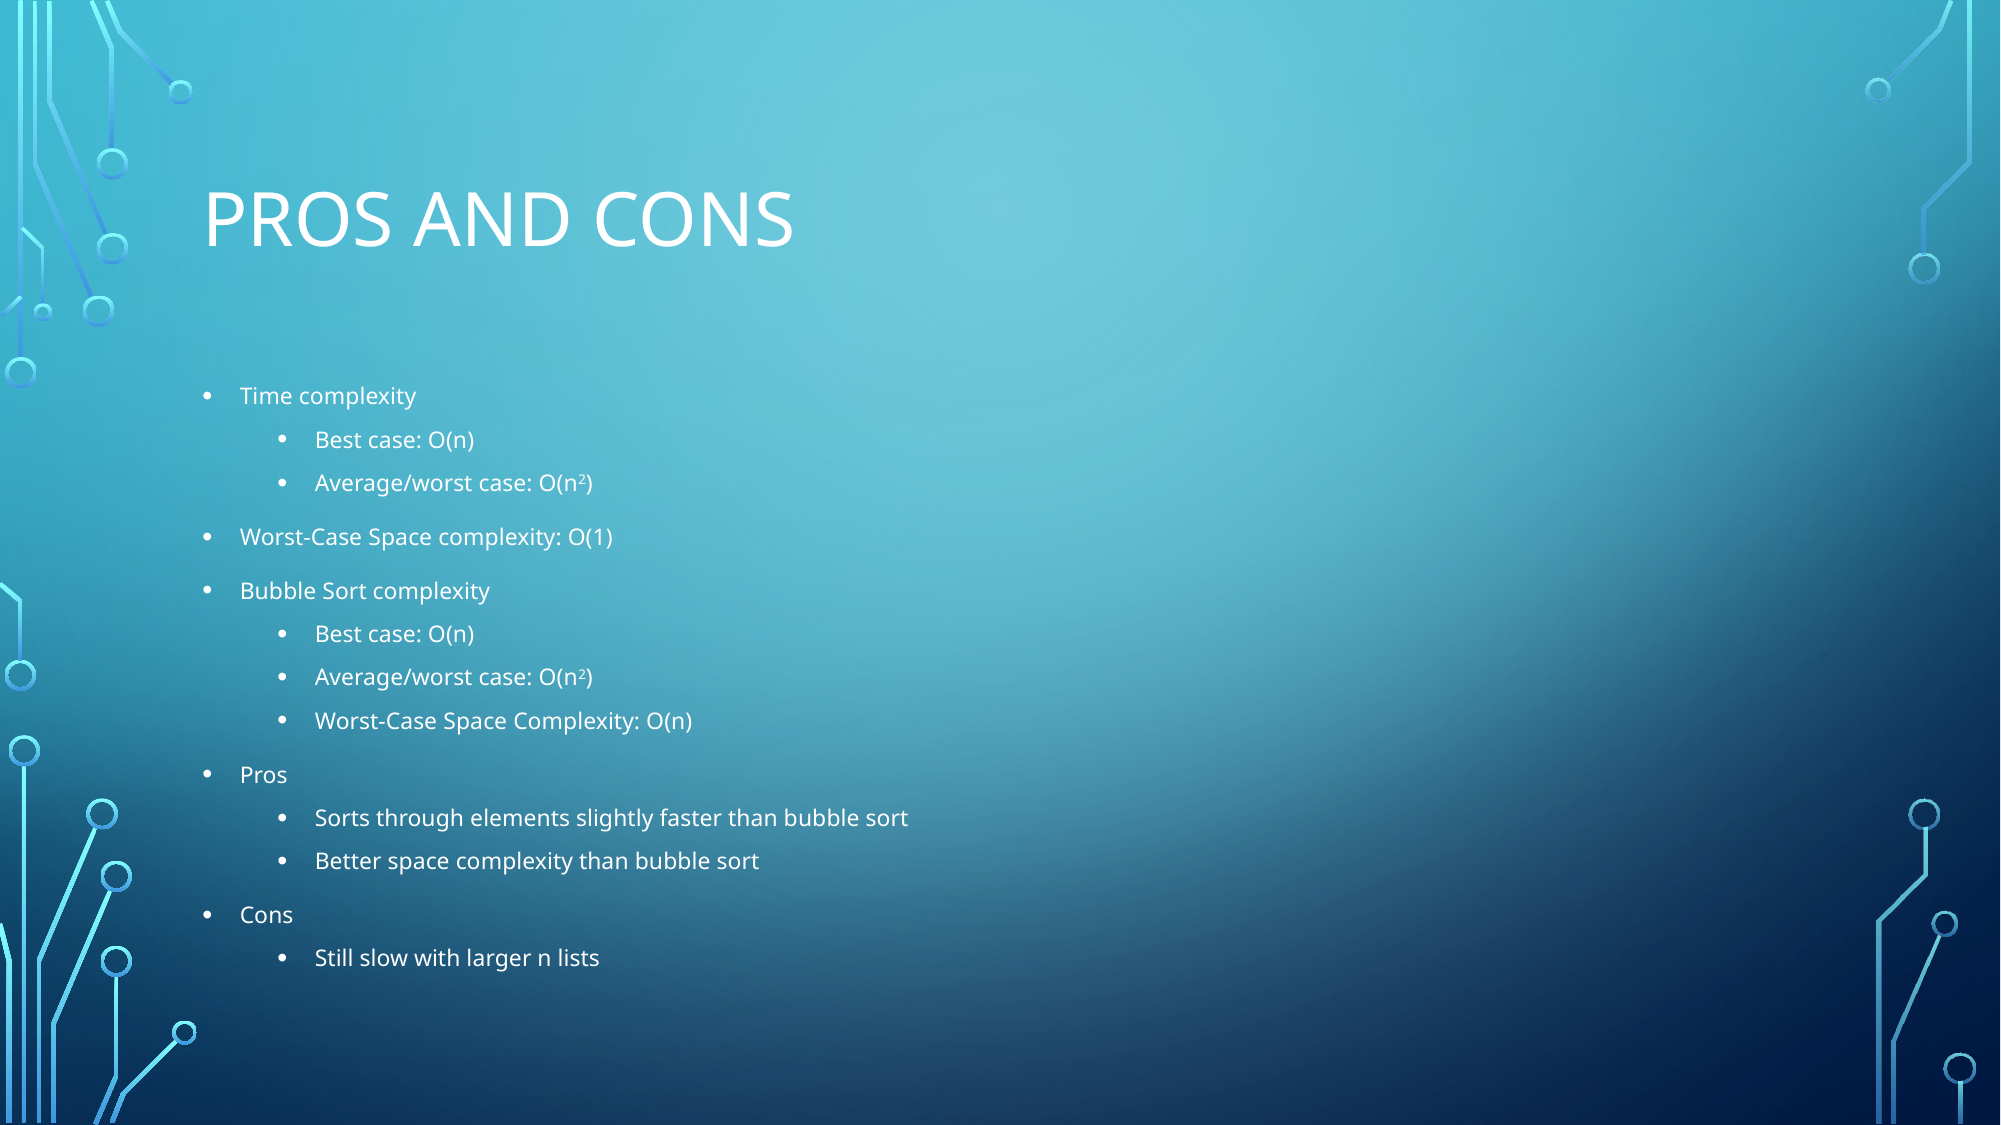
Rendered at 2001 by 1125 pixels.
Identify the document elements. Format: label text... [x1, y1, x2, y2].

list Time complexity Best case: O(n) Average/worst case: O(n2) Worst-Case Space complexity: O(1) Bubble Sort complexity Best case: O(n) Average/worst case: O(n2) Worst-Case Space Complexity: O(n) Pros Sorts through elements slightly faster than bubble sort Better space complexity than bubble sort Cons Still slow with larger n lists [187, 369, 1813, 950]
title Pros and cons [187, 101, 1813, 344]
